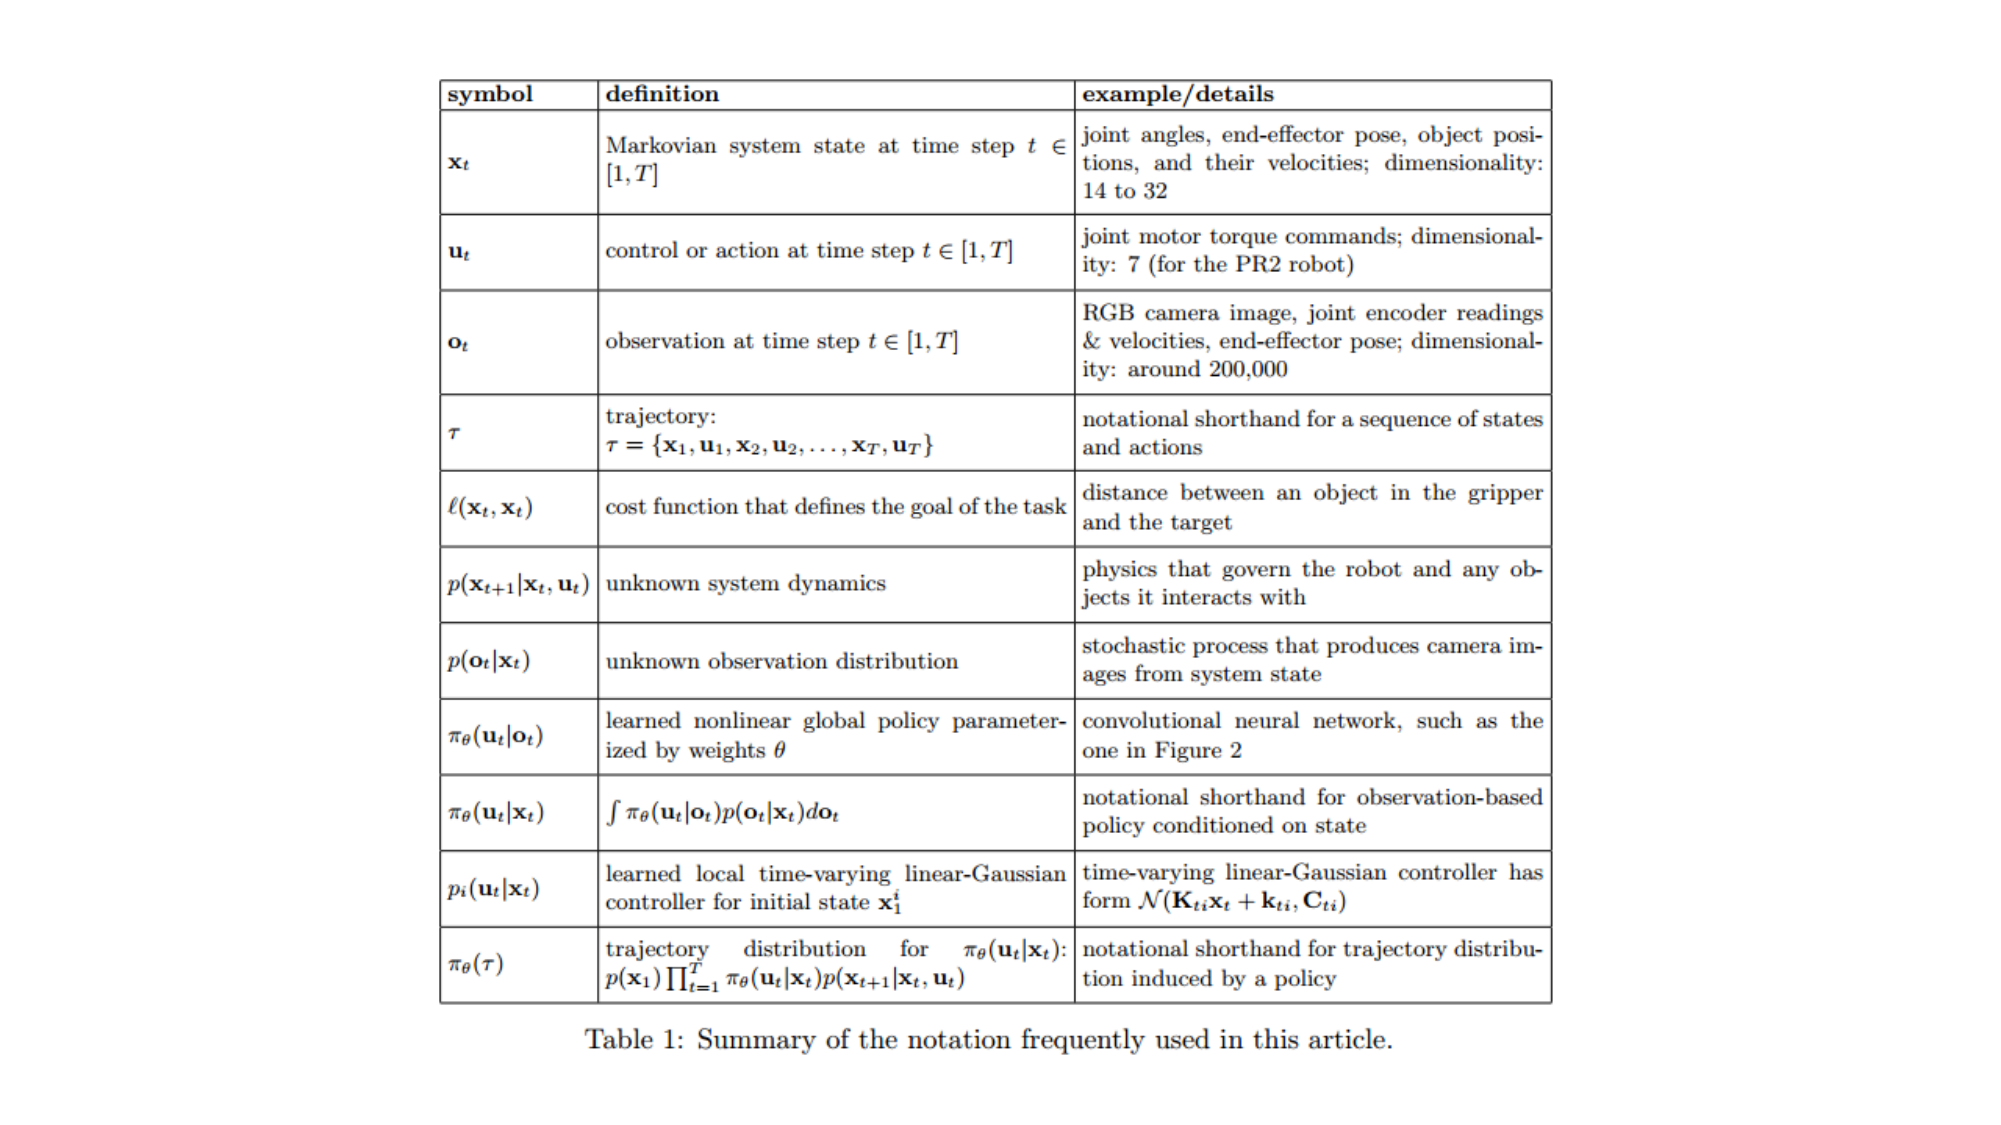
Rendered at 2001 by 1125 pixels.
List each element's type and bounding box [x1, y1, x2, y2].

picture [424, 64, 1570, 1058]
